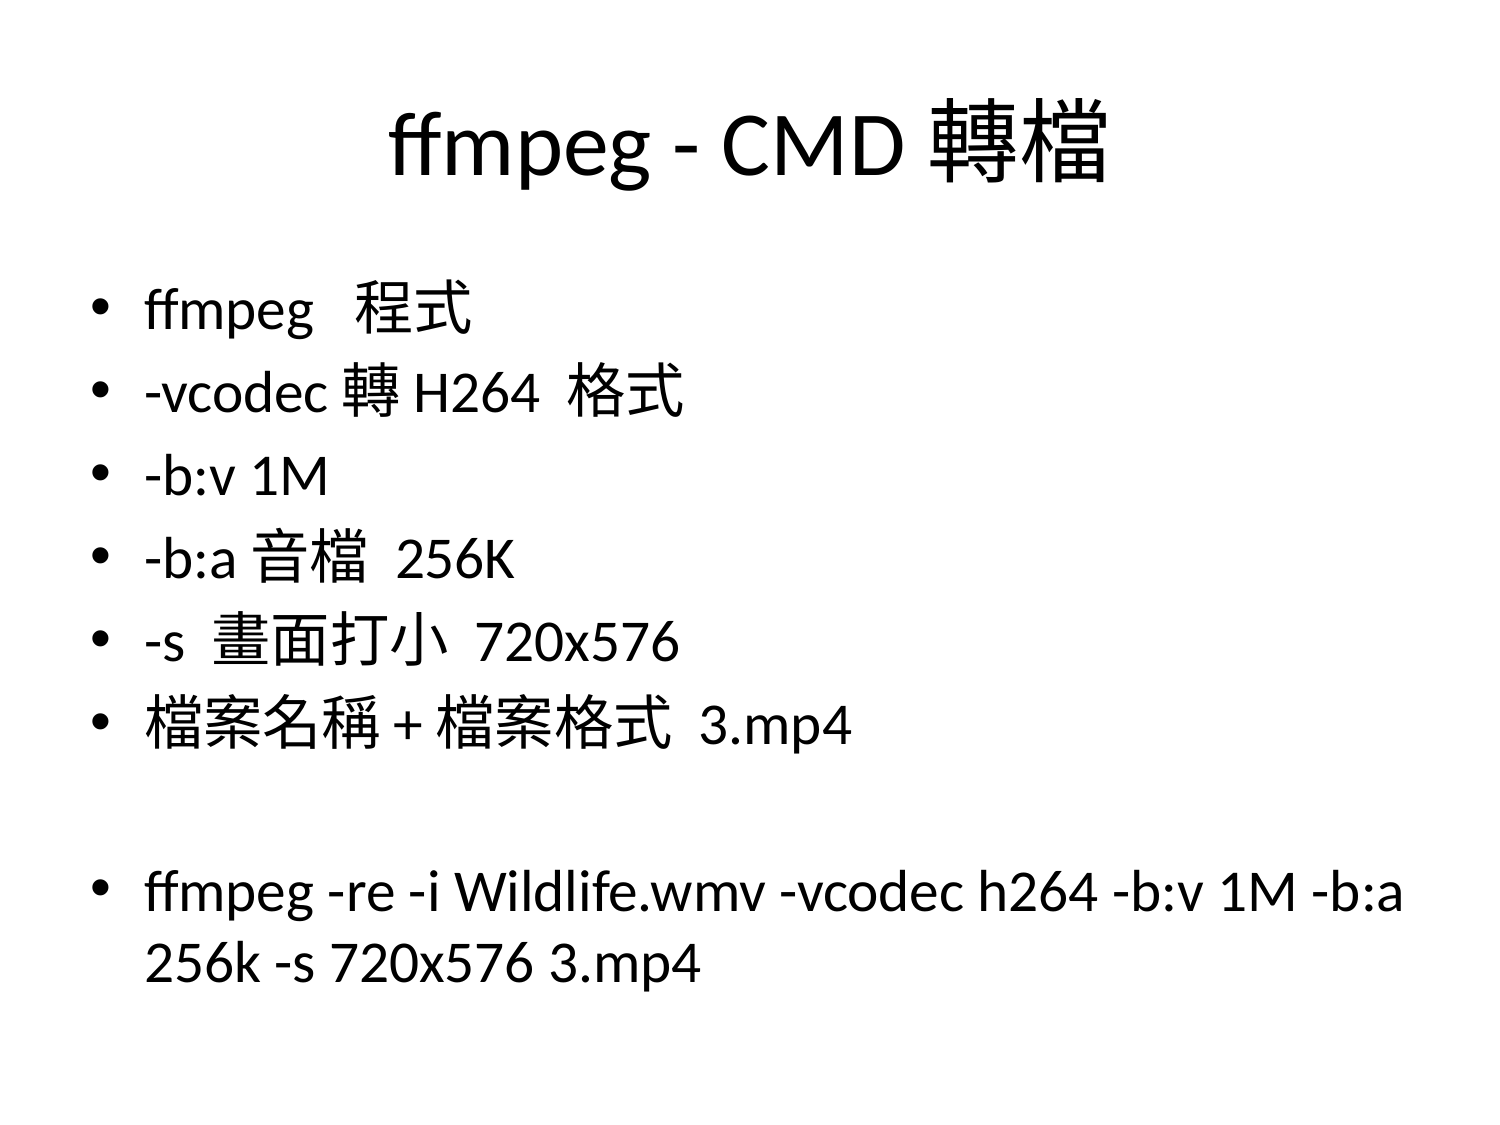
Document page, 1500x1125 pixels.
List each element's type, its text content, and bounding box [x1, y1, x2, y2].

list ffmpeg 程式 -vcodec轉H264 格式 -b:v 1M -b:a音檔 256K -s 畫面打小 720x576 檔案名稱+檔案格式 3.mp4 ffmpeg -re -i Wildlife.wmv -vcodec h264 -b:v 1M -b:a 256k -s 720x576 3.mp4 [75, 262, 1425, 1005]
title ffmpeg - CMD轉檔 [75, 45, 1425, 233]
